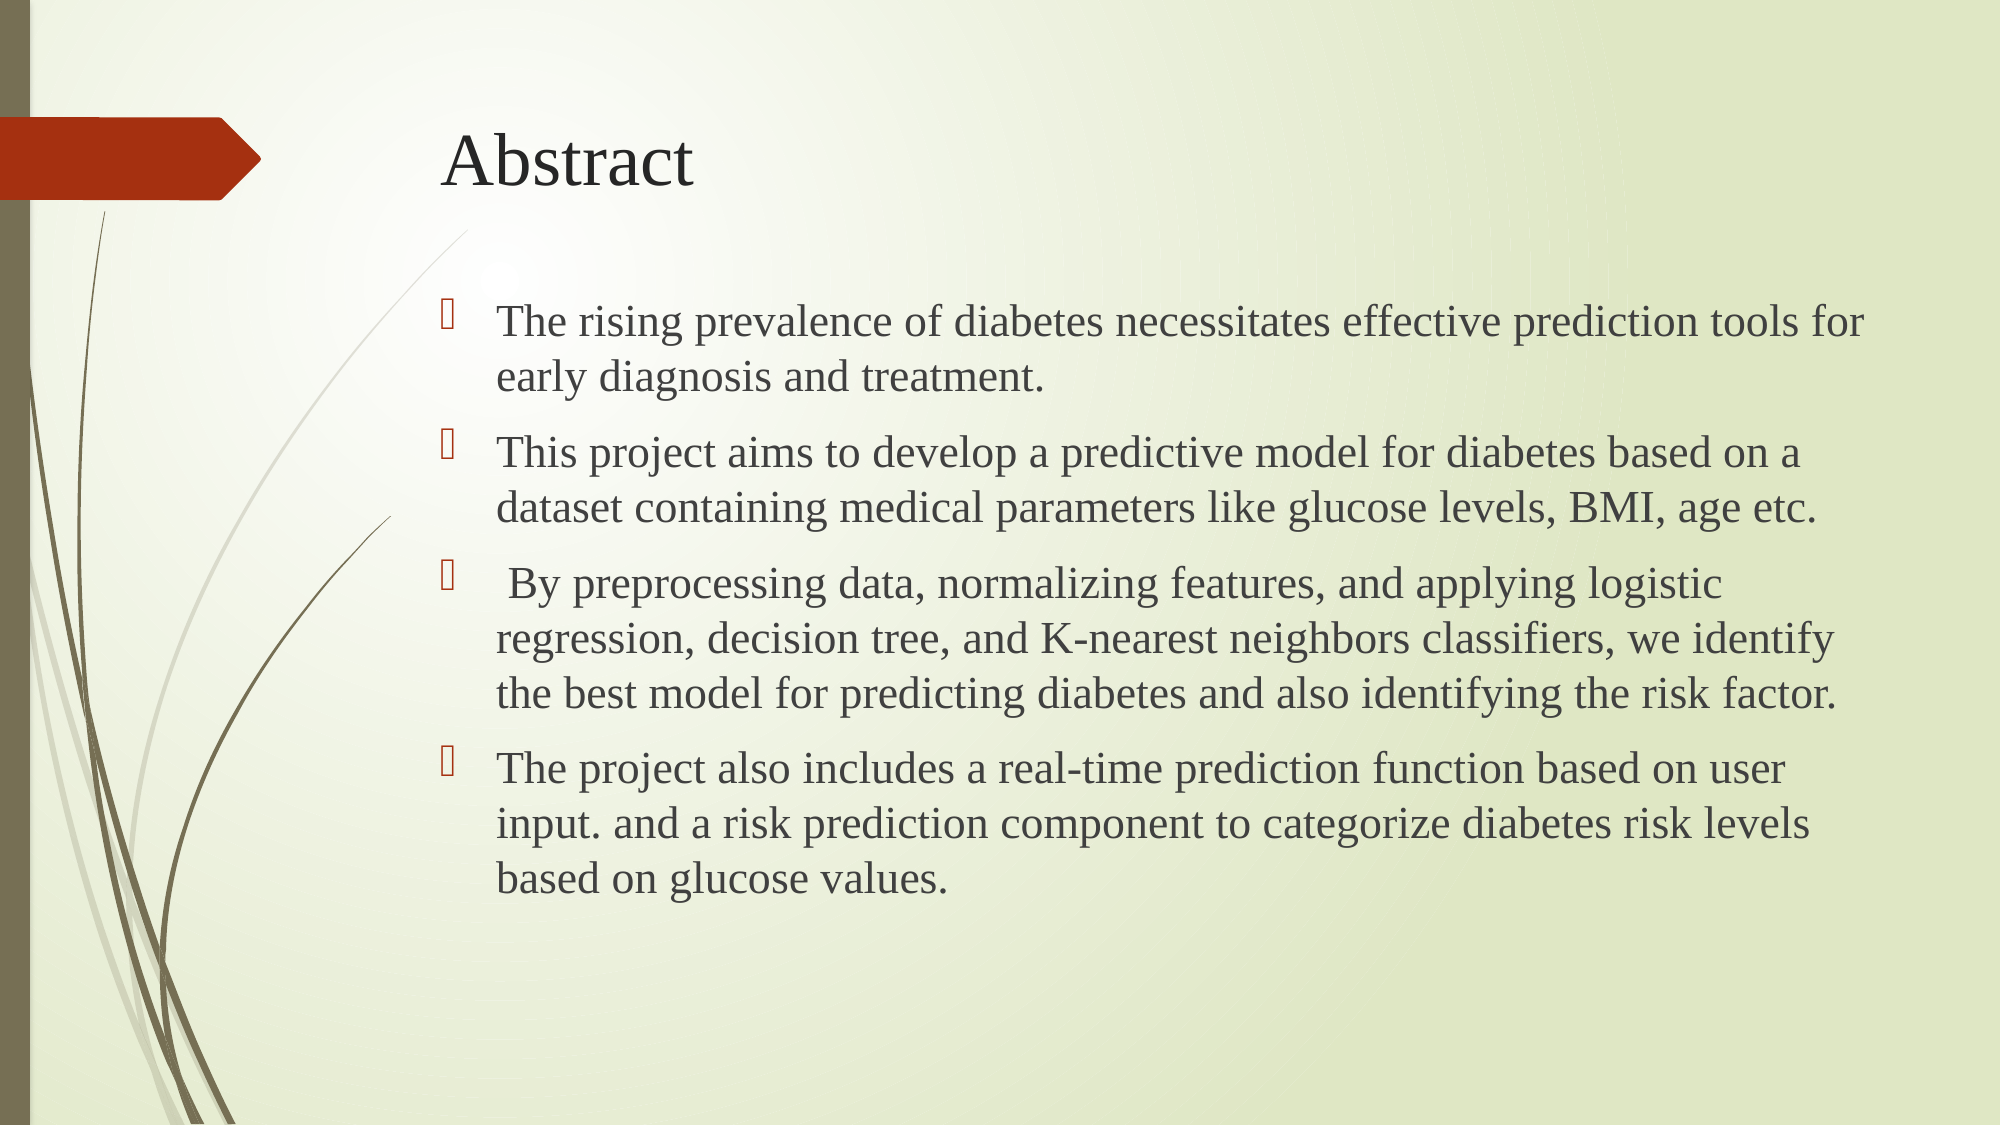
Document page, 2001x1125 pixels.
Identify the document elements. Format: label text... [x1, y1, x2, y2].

list The rising prevalence of diabetes necessitates effective prediction tools for early diagnosis and treatment. This project aims to develop a predictive model for diabetes based on a dataset containing medical parameters like glucose levels, BMI, age etc. By preprocessing data, normalizing features, and applying logistic regression, decision tree, and K-nearest neighbors classifiers, we identify the best model for predicting diabetes and also identifying the risk factor. The project also includes a real-time prediction function based on user input. and a risk prediction component to categorize diabetes risk levels based on glucose values. [424, 283, 1888, 1023]
title Abstract [425, 102, 1888, 283]
